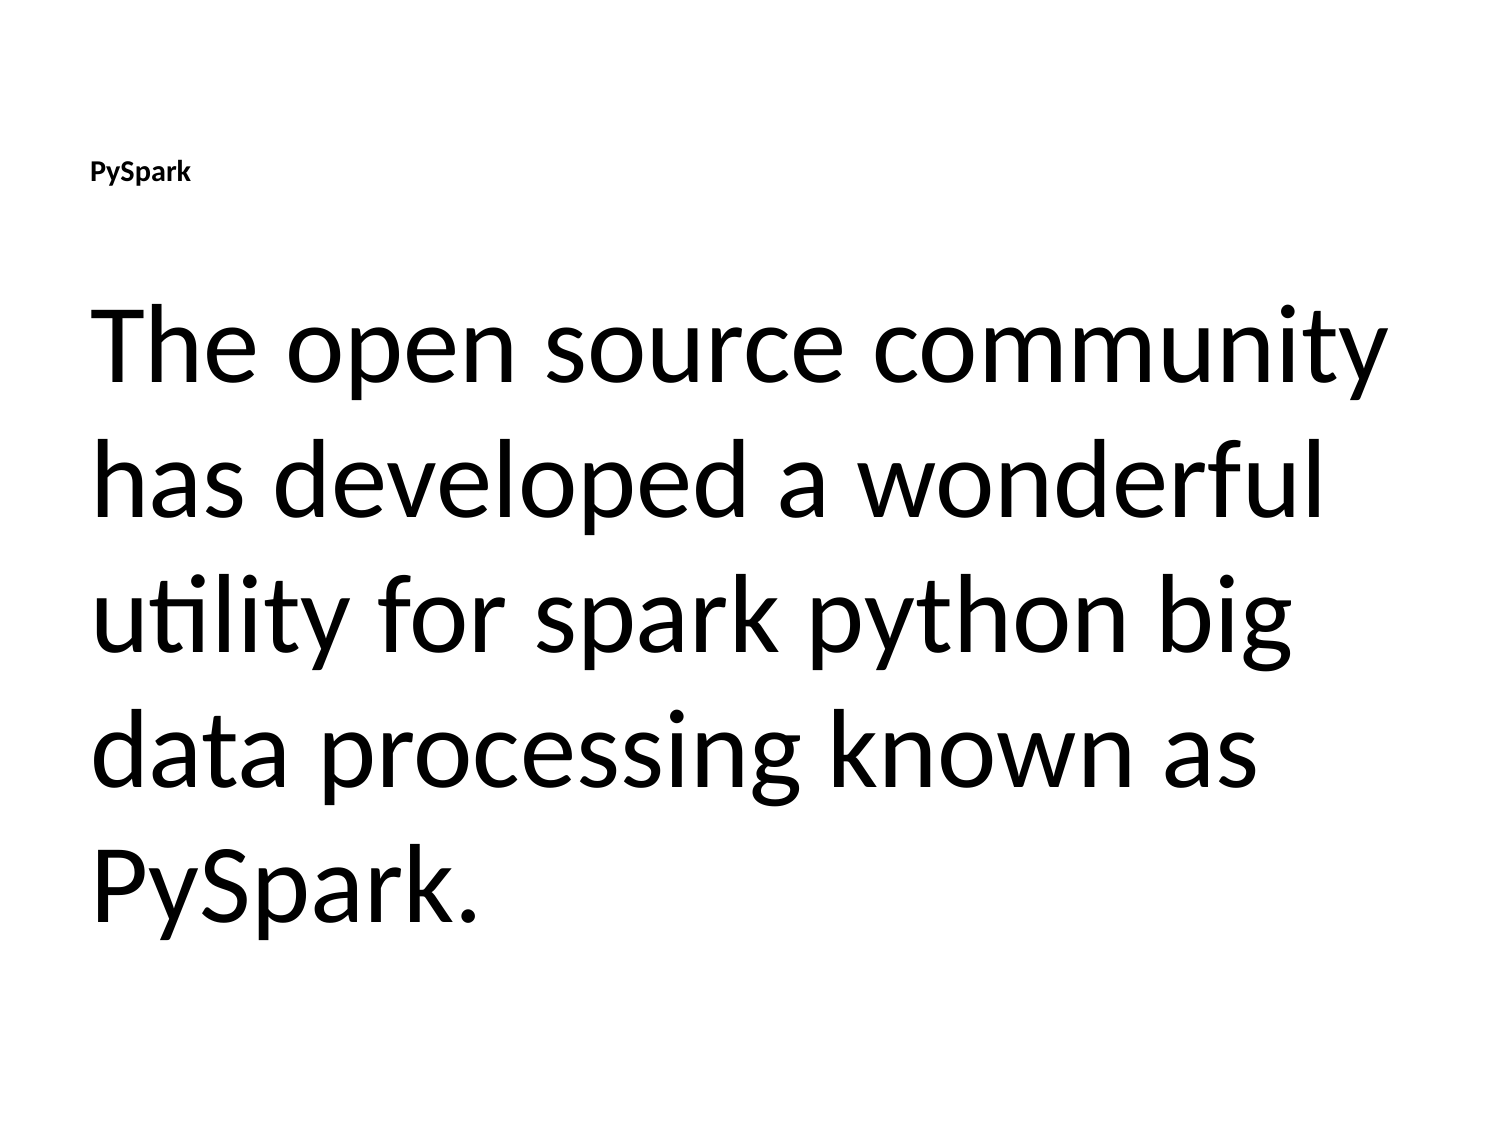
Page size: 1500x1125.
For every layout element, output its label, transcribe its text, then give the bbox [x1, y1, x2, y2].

title PySpark [75, 143, 1425, 233]
list The open source community has developed a wonderful utility for spark python big data processing known as PySpark. [75, 262, 1425, 1005]
